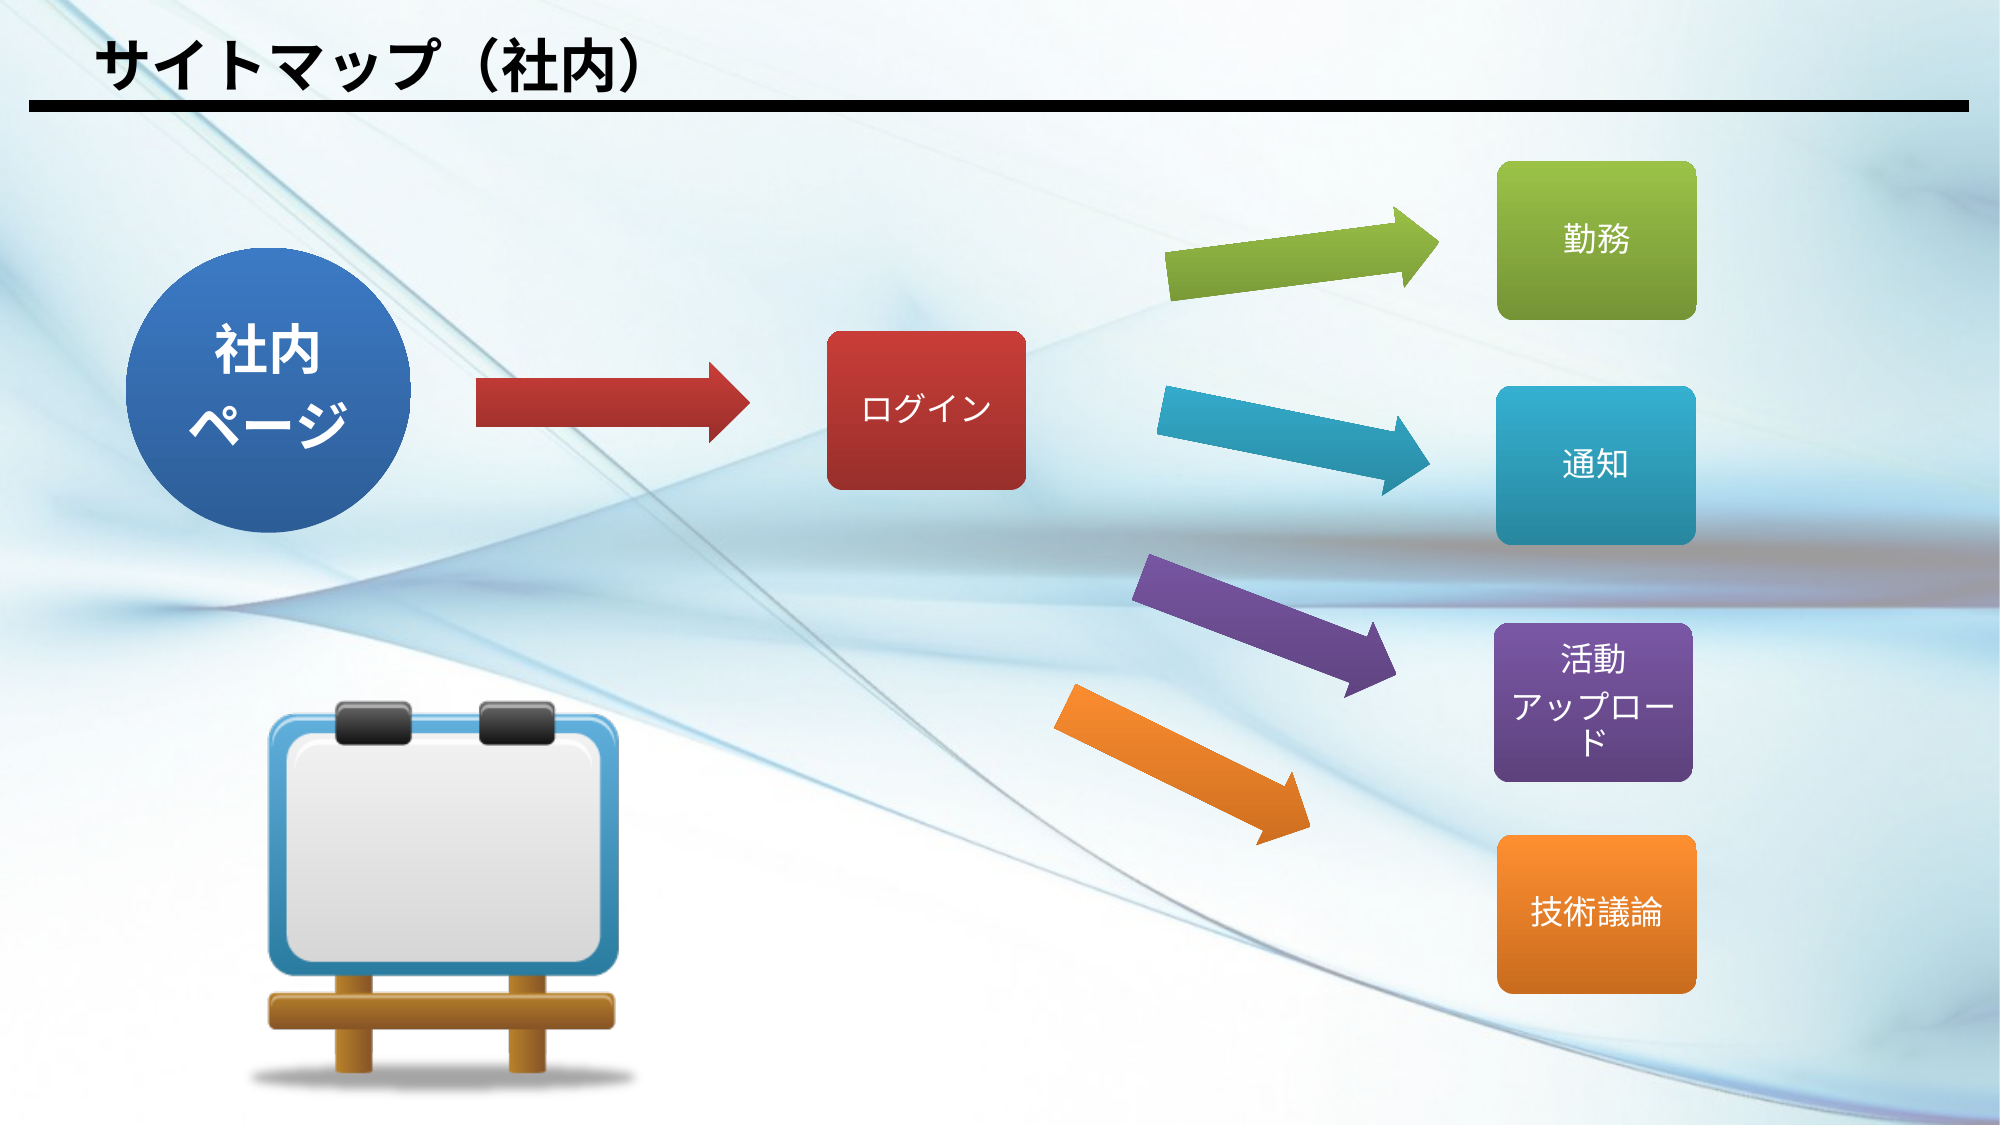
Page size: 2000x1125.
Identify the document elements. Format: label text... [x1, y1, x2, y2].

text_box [125, 247, 412, 533]
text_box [1496, 385, 1696, 546]
text_box [1156, 385, 1430, 496]
text_box [1132, 554, 1397, 698]
text_box [476, 362, 750, 444]
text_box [1497, 834, 1698, 995]
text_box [1497, 160, 1698, 321]
text_box サイトマップ（社内） [17, 22, 752, 104]
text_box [826, 330, 1027, 491]
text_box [1493, 622, 1694, 783]
text_box [1054, 684, 1311, 846]
text_box [1164, 206, 1440, 302]
picture [243, 699, 645, 1100]
